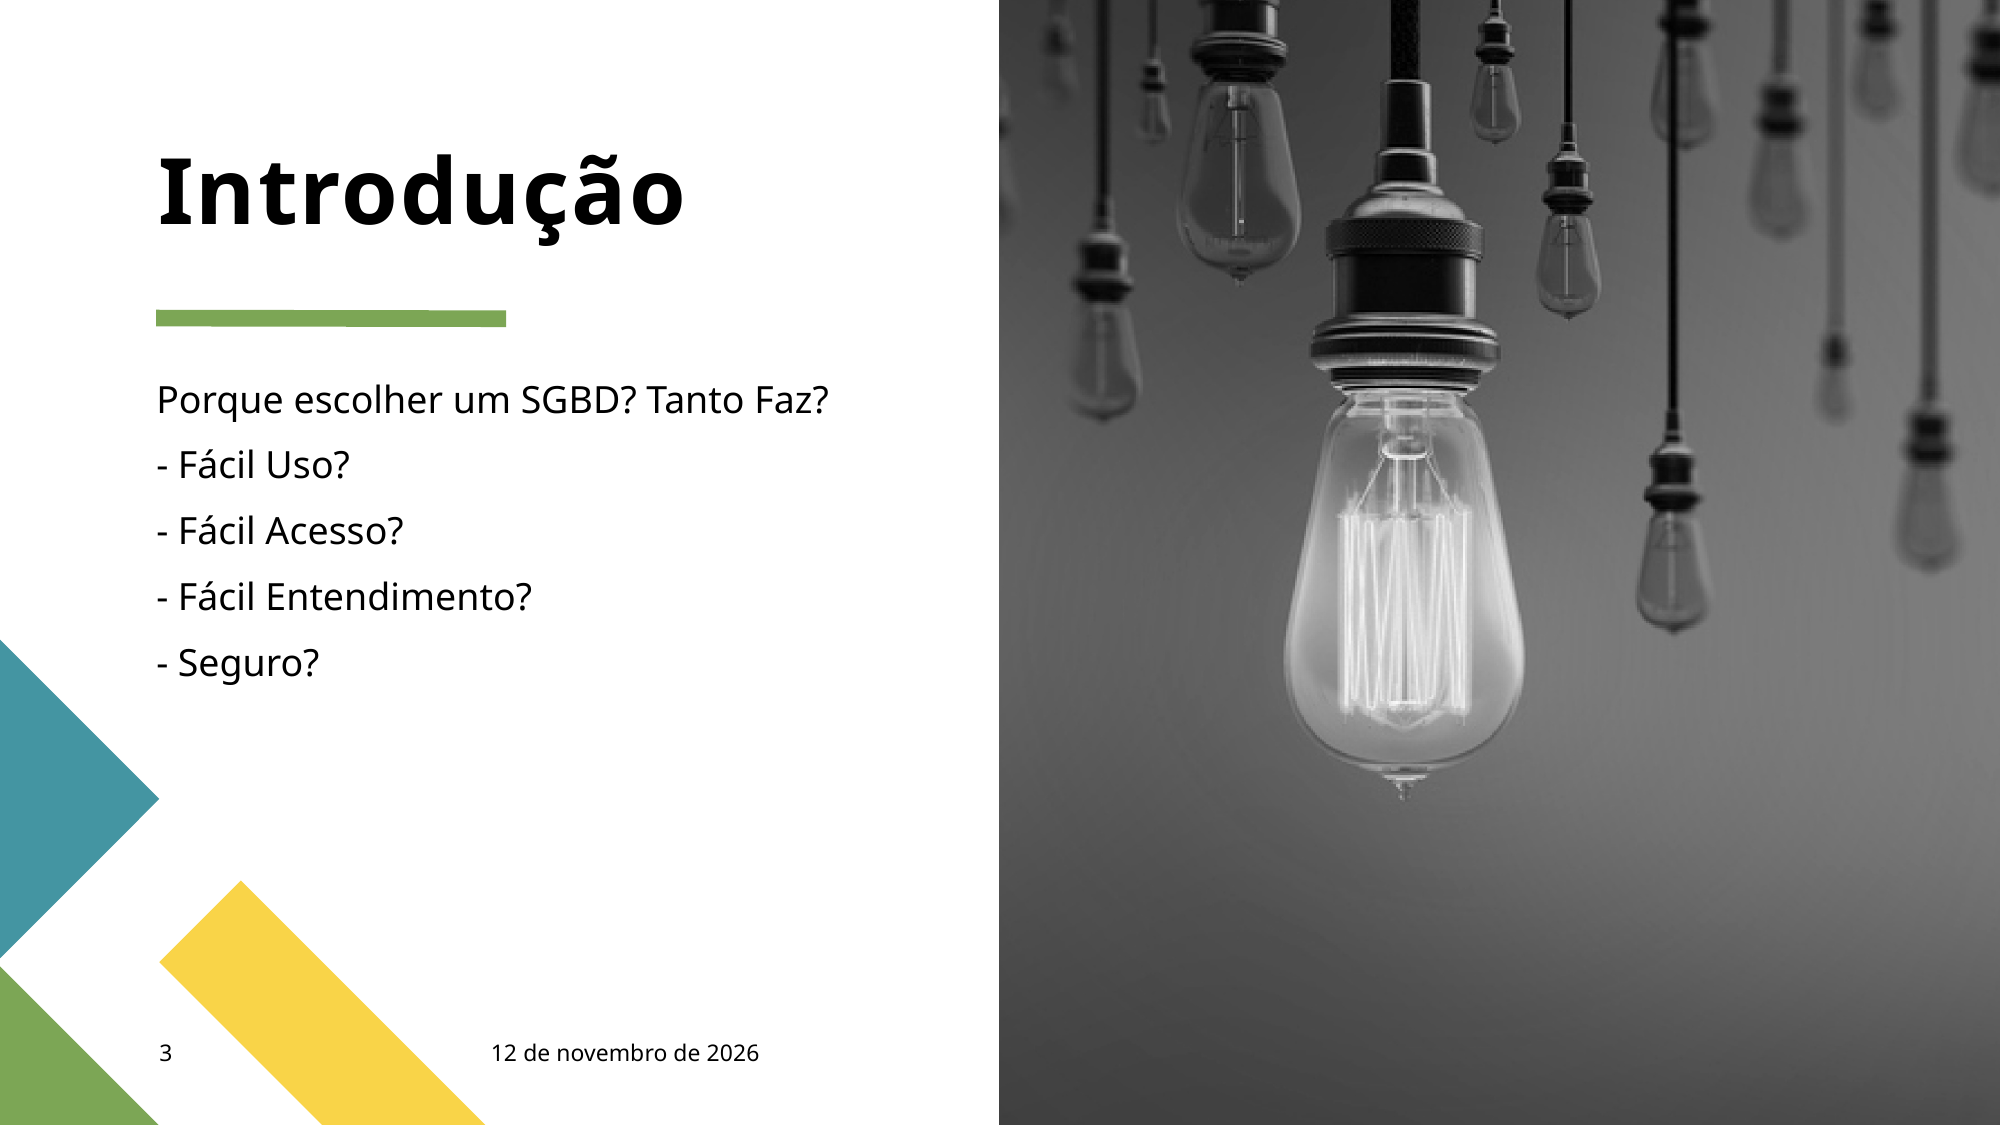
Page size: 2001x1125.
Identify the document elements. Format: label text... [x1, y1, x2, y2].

slide_number 3 [159, 1038, 246, 1080]
title Introdução [158, 144, 969, 245]
list Porque escolher um SGBD? Tanto Faz? - Fácil Uso? - Fácil Acesso? - Fácil Entendimento? - Seguro? [156, 375, 907, 835]
slide_number 11 de dezembro de 2023 [490, 1038, 775, 1080]
picture [999, 0, 2000, 1125]
